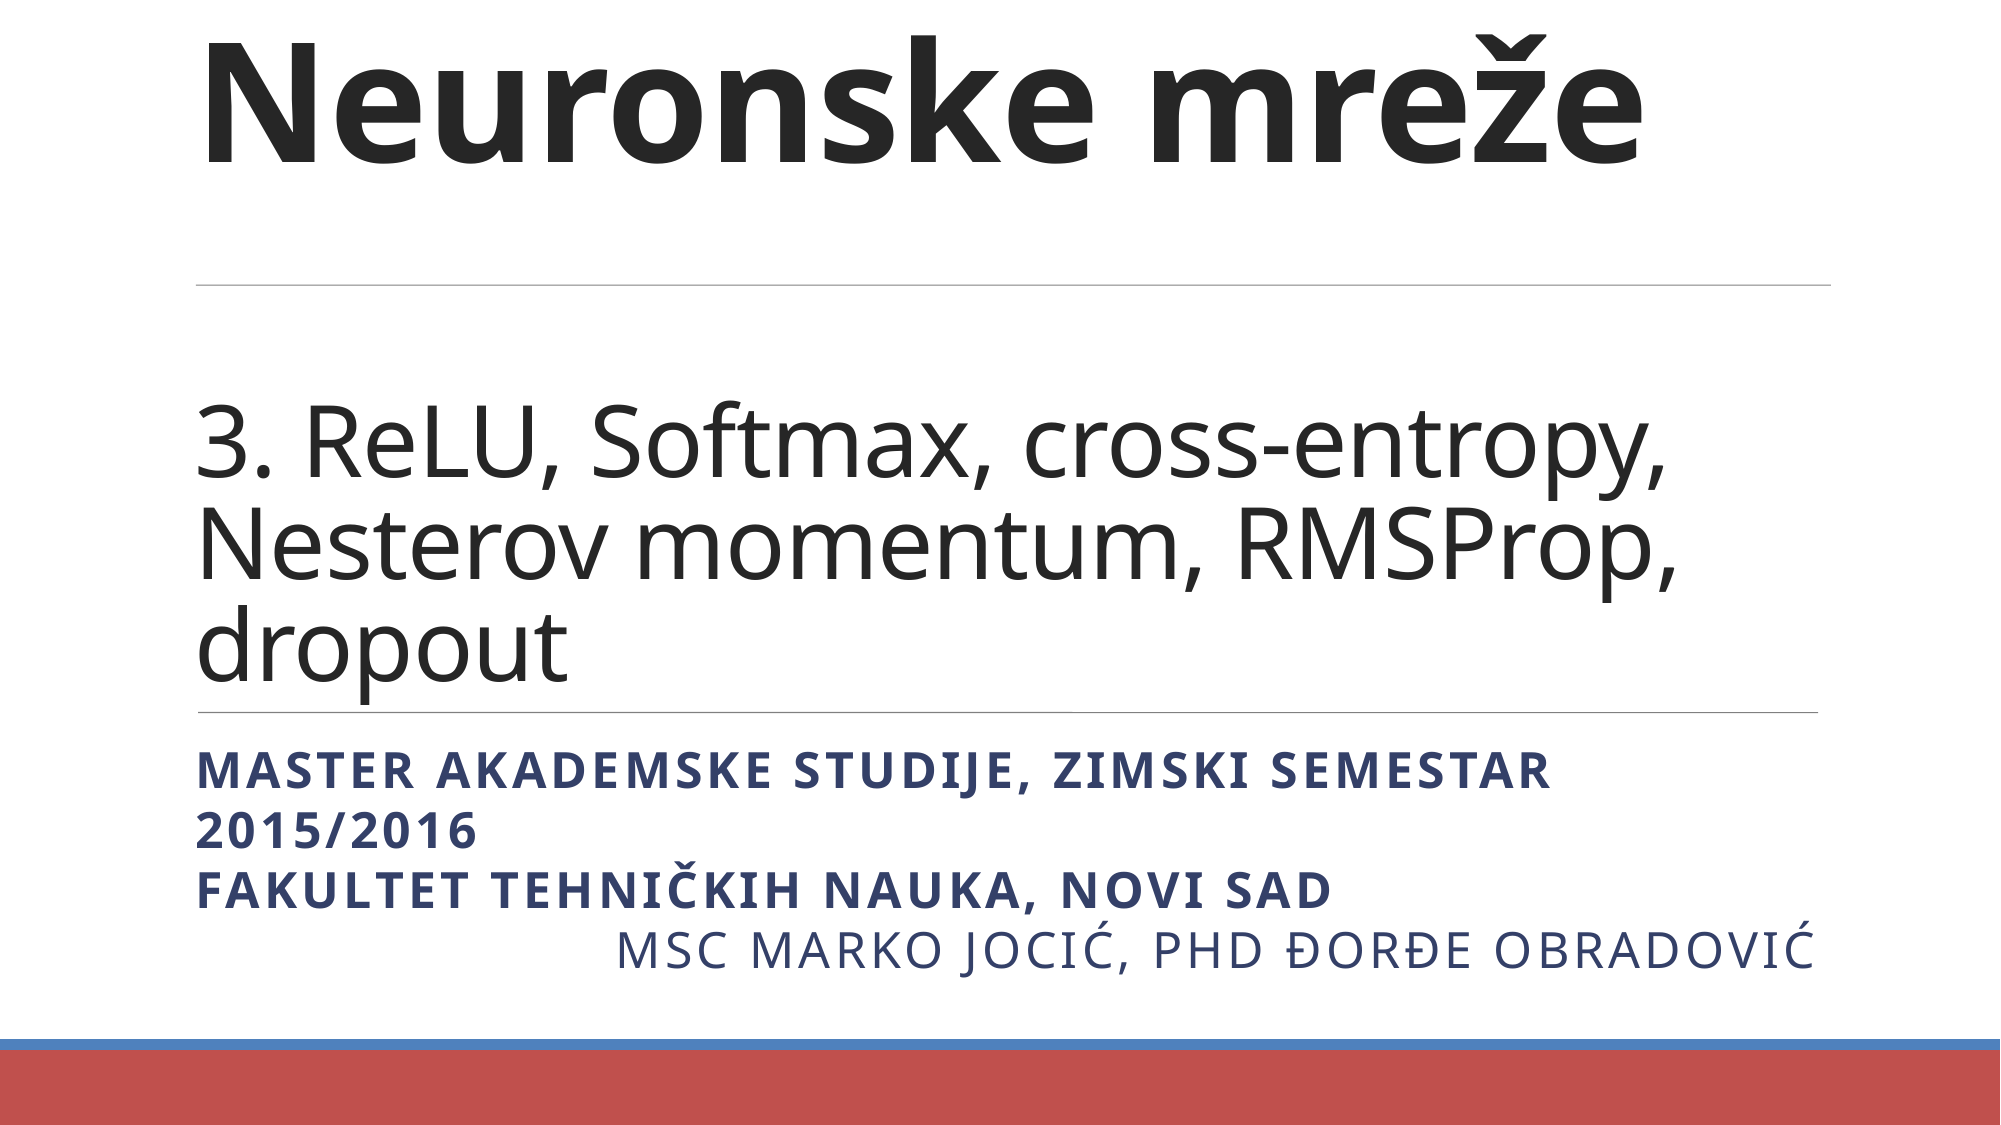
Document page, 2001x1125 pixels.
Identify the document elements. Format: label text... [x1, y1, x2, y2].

text_box Master akademske studije, zimski semestar 2015/2016 Fakultet tehničkih nauka, novi sad Msc Marko jocić, phd đorđe obradović [180, 730, 1831, 919]
text_box Neuronske mreže 3. ReLU, Softmax, cross-entropy, Nesterov momentum, RMSProp, dropout [180, 124, 1830, 710]
